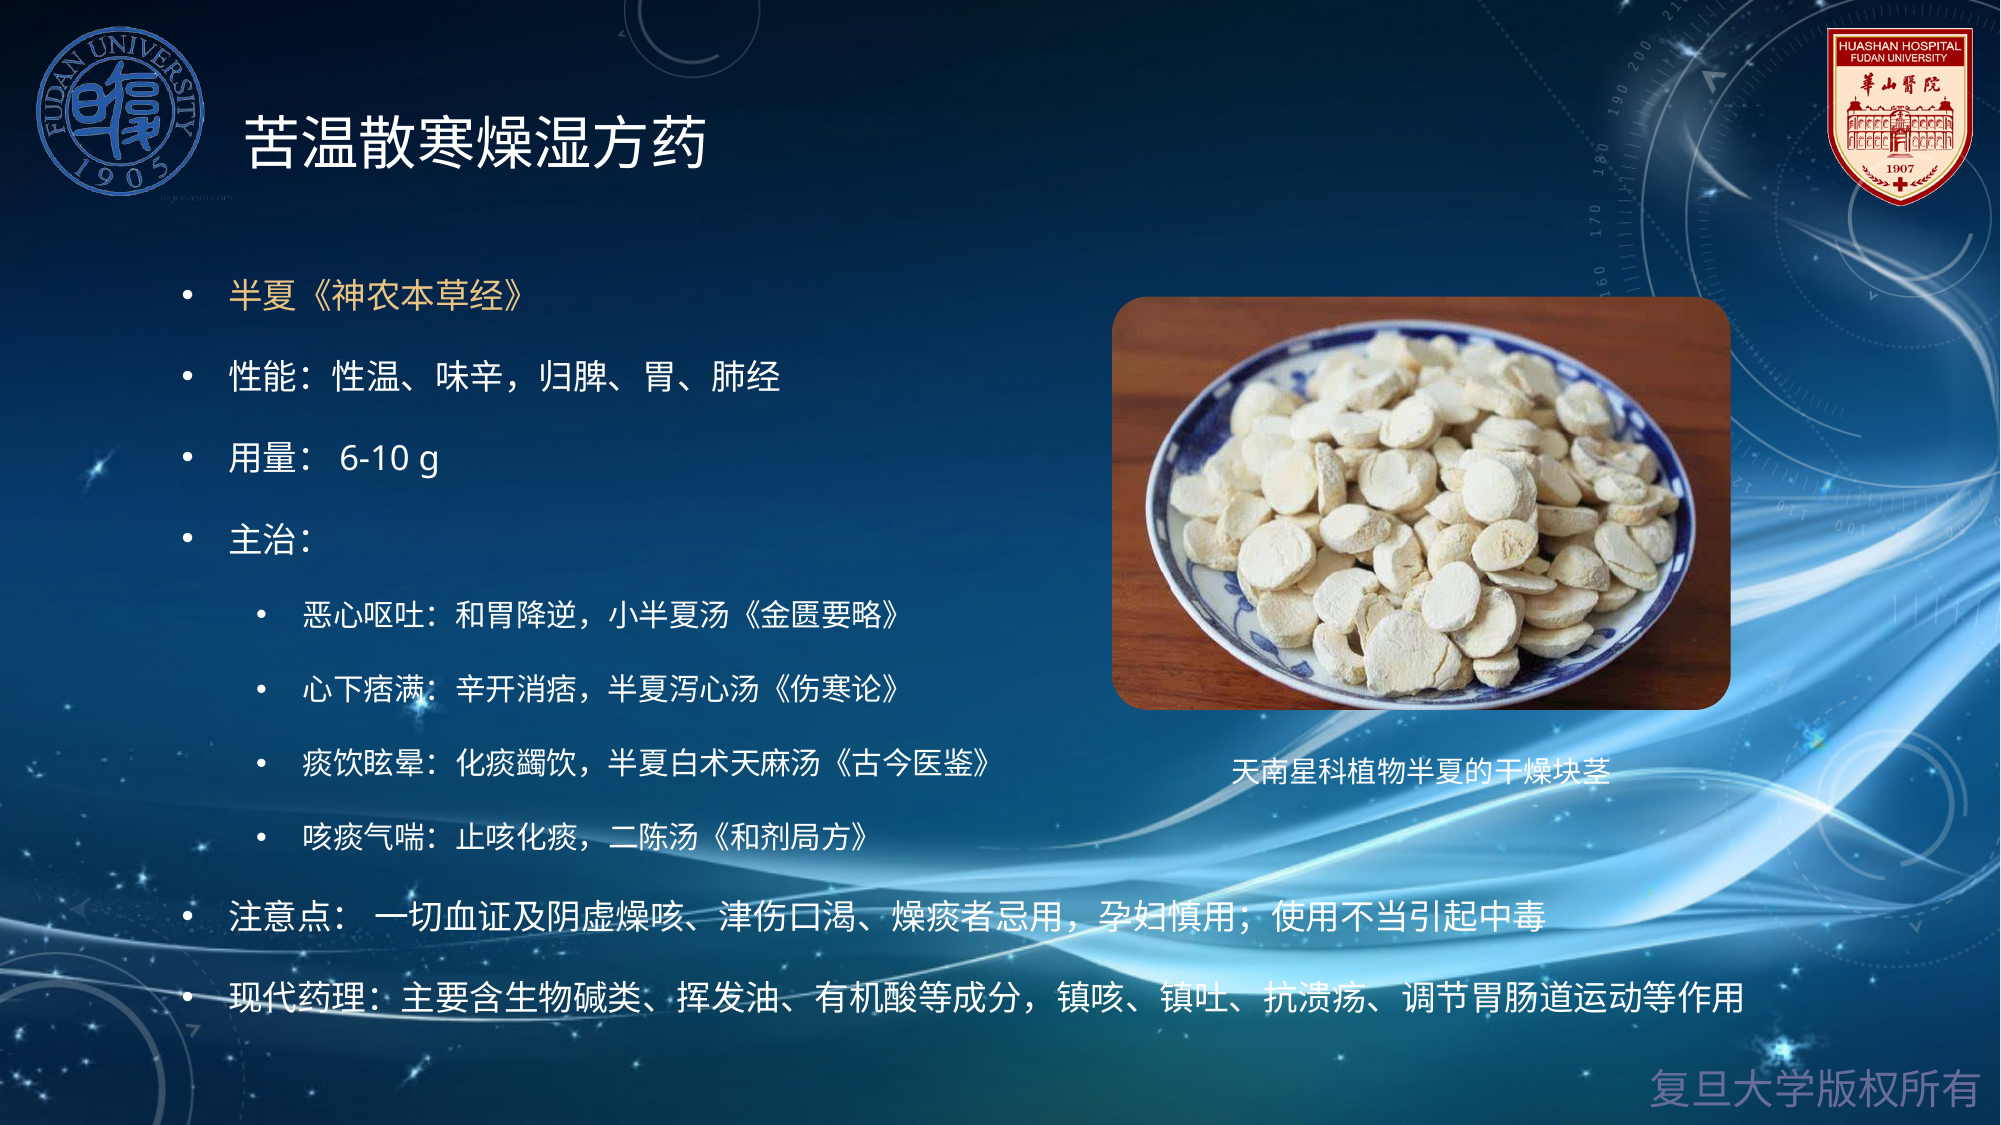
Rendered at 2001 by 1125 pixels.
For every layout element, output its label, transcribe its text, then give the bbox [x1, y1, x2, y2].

picture [0, 0, 2001, 1125]
title 苦温散寒燥湿方药 [227, 21, 1537, 245]
text_box 半夏《神农本草经》 性能：性温、味辛，归脾、胃、肺经 用量：6-10 g 主治： 恶心呕吐：和胃降逆，小半夏汤《金匮要略》 心下痞满：辛开消痞，半夏泻心汤《伤寒论》 痰饮眩晕：化痰蠲饮，半夏白术天麻汤《古今医鉴》 咳痰气喘：止咳化痰，二陈汤《和剂局方》 注意点： 一切血证及阴虚燥咳、津伤口渴、燥痰者忌用，孕妇慎用；使用不当引起中毒 现代药理：主要含生物碱类、挥发油、有机酸等成分，镇咳、镇吐、抗溃疡、调节胃肠道运动等作用 [166, 245, 1888, 1025]
